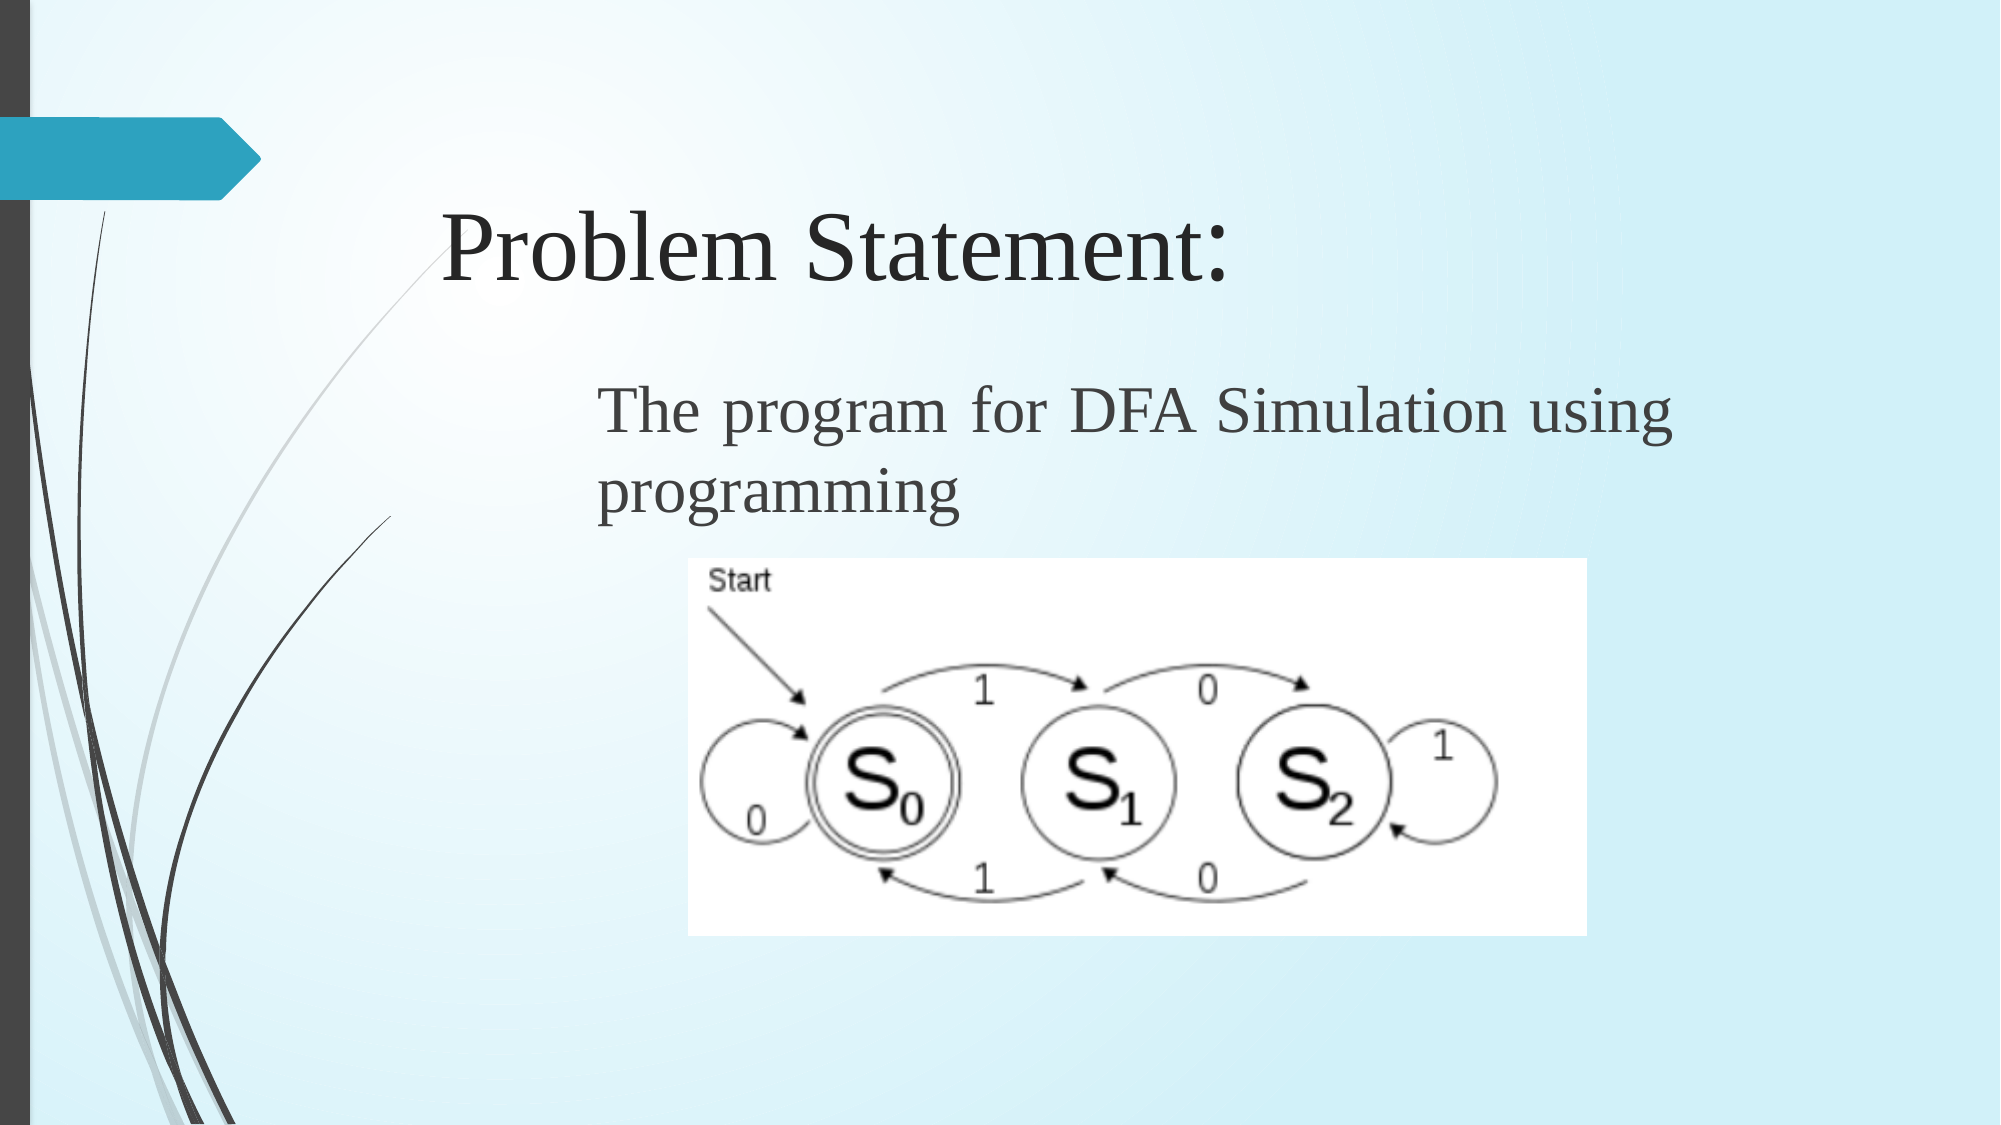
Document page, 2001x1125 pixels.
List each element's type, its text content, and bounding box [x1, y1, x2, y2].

title Problem Statement: [425, 173, 1888, 313]
picture [688, 558, 1587, 936]
list The program for DFA Simulation using programming [582, 358, 1713, 970]
